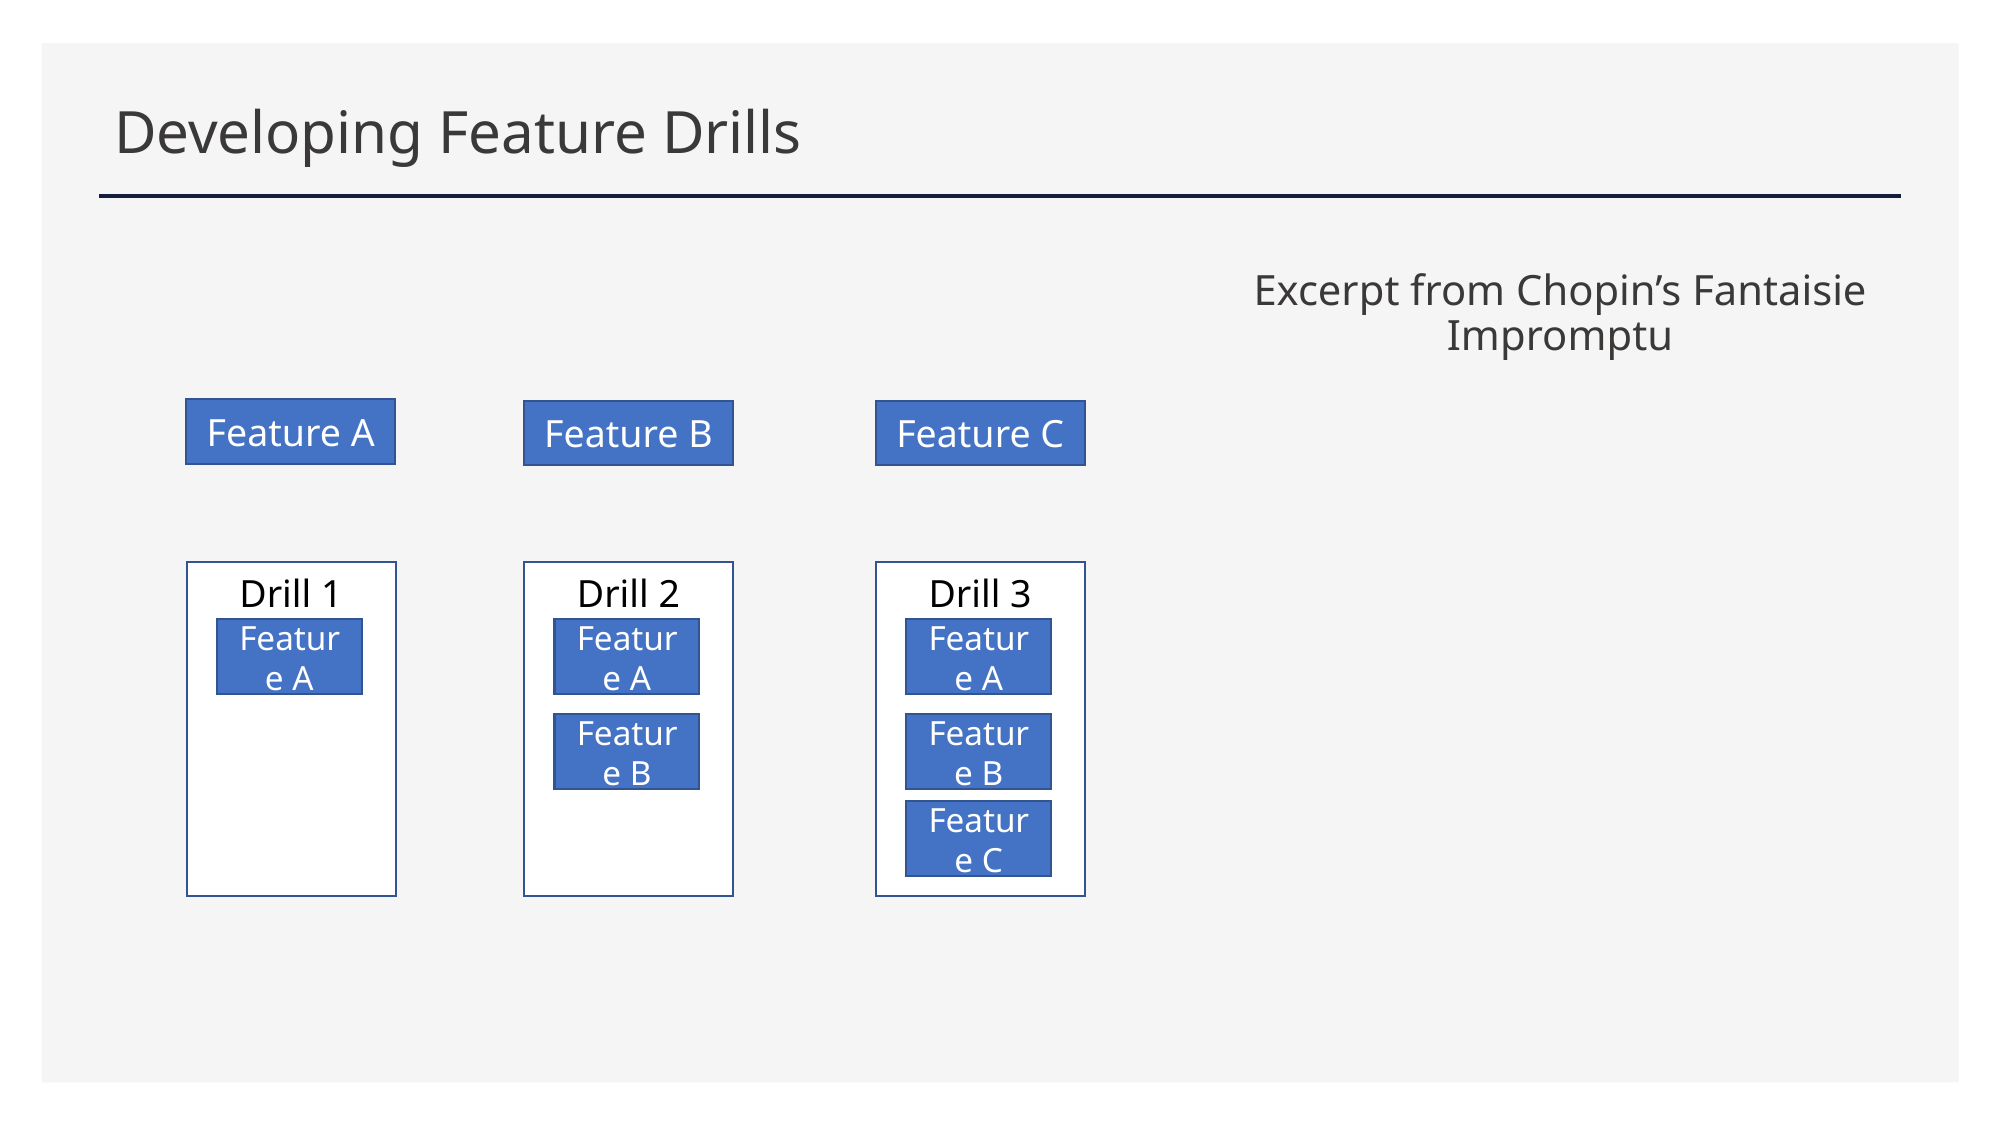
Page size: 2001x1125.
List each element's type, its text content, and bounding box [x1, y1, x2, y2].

title Developing Feature Drills [99, 73, 1901, 197]
text_box [137, 299, 1173, 1014]
text_box Excerpt from Chopin’s Fantaisie Impromptu [1227, 262, 1893, 1034]
